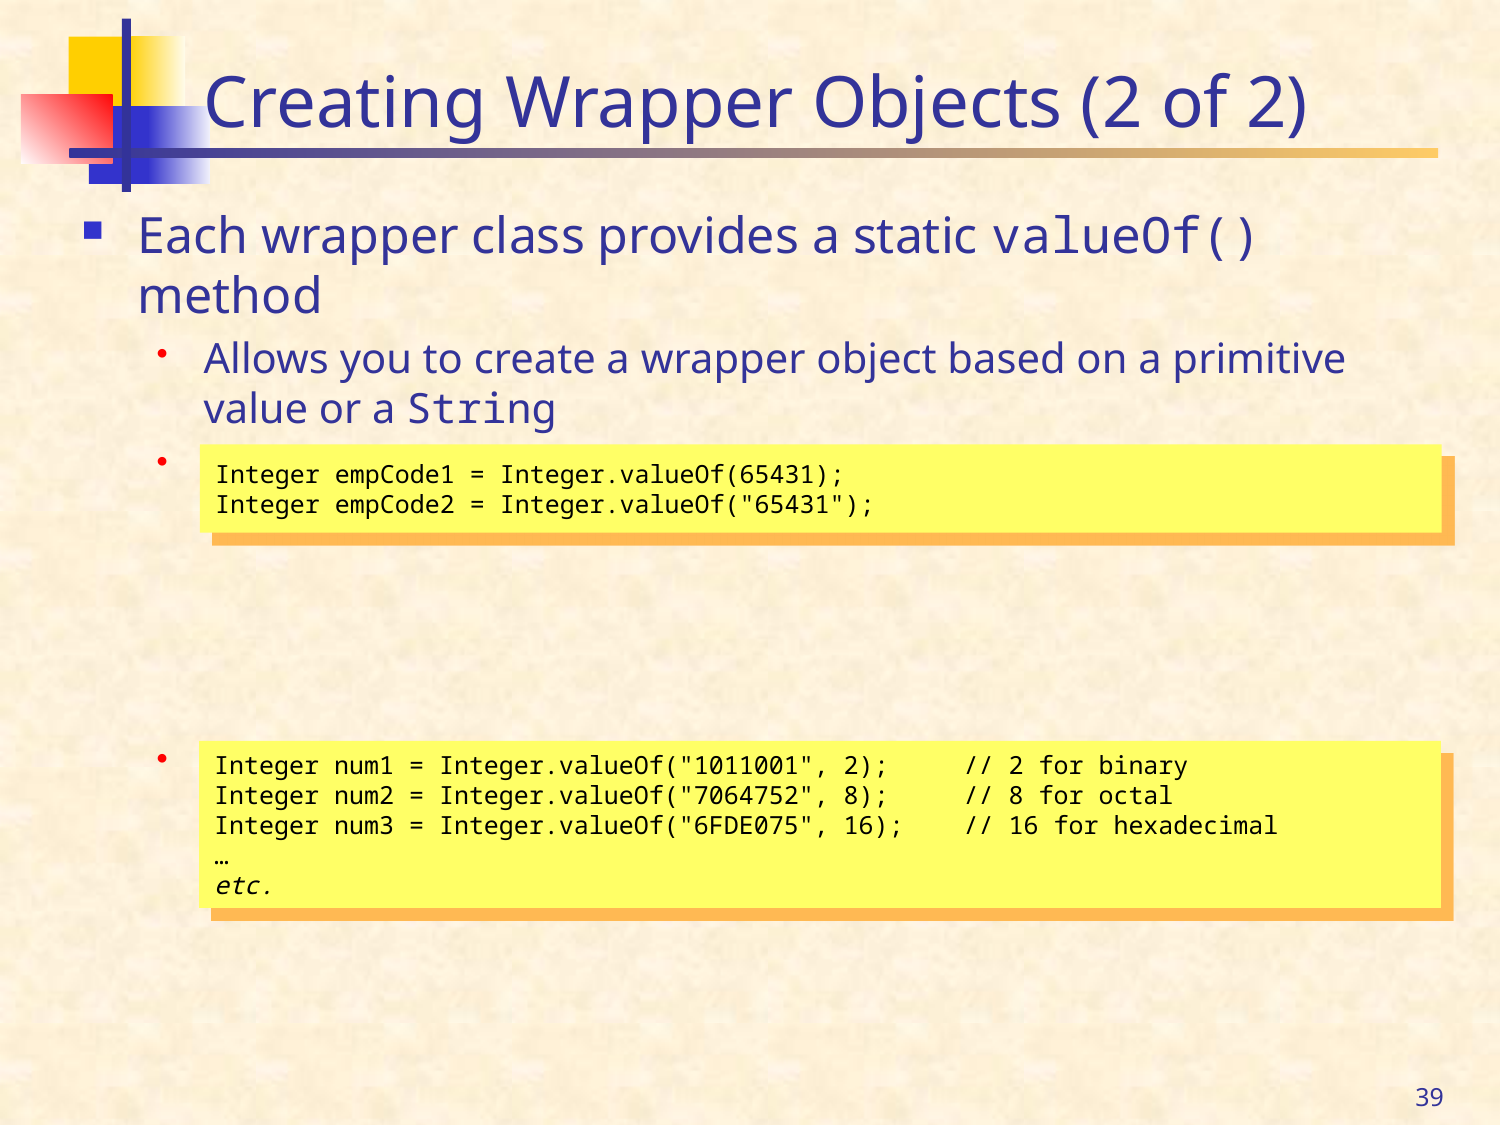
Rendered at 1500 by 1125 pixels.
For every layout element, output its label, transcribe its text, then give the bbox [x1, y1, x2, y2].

list Each wrapper class provides a static valueOf() method Allows you to create a wrapper object based on a primitive value or a String Note, Character doesn't have the String overload The whole-number wrapper classes (Byte, Short, Integer, Long) also let you specify a radix [66, 196, 1460, 1007]
title Creating Wrapper Objects (2 of 2) [188, 34, 1468, 150]
text_box Integer num1 = Integer.valueOf("1011001", 2); // 2 for binary Integer num2 = Integer.valueOf("7064752", 8); // 8 for octal Integer num3 = Integer.valueOf("6FDE075", 16); // 16 for hexadecimal … etc. [199, 740, 1441, 908]
text_box Integer empCode1 = Integer.valueOf(65431); Integer empCode2 = Integer.valueOf("65431"); [199, 444, 1442, 533]
footer 39 [983, 1047, 1460, 1123]
picture [0, 0, 1500, 1125]
